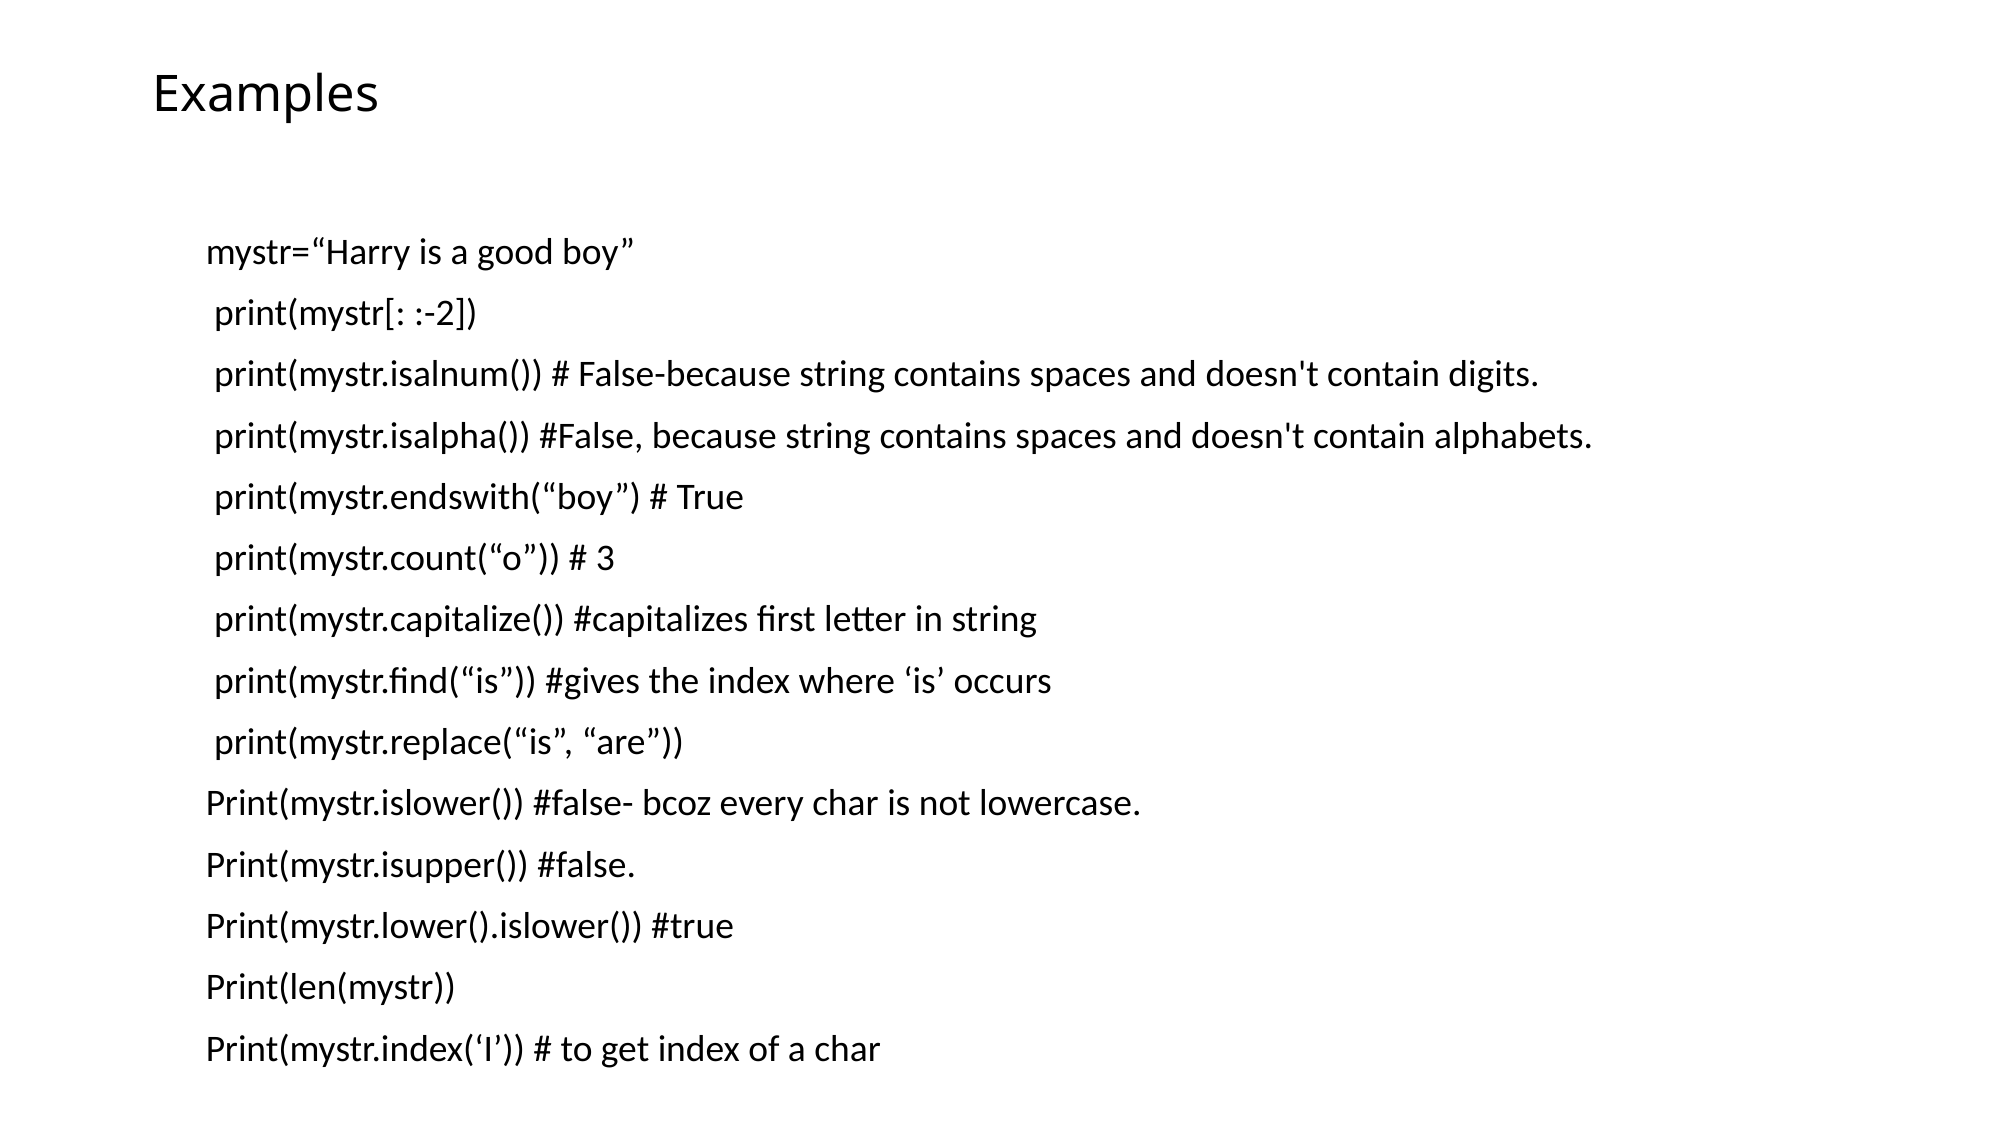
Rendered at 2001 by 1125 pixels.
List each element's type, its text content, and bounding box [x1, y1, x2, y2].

title Examples [137, 59, 552, 131]
list mystr=“Harry is a good boy” print(mystr[: :-2]) print(mystr.isalnum()) # False-because string contains spaces and doesn't contain digits. print(mystr.isalpha()) #False, because string contains spaces and doesn't contain alphabets. print(mystr.endswith(“boy”) # True print(mystr.count(“o”)) # 3 print(mystr.capitalize()) #capitalizes first letter in string print(mystr.find(“is”)) #gives the index where ‘is’ occurs print(mystr.replace(“is”, “are”)) Print(mystr.islower()) #false- bcoz every char is not lowercase. Print(mystr.isupper()) #false. Print(mystr.lower().islower()) #true Print(len(mystr)) Print(mystr.index(‘I’)) # to get index of a char [190, 224, 1944, 1078]
